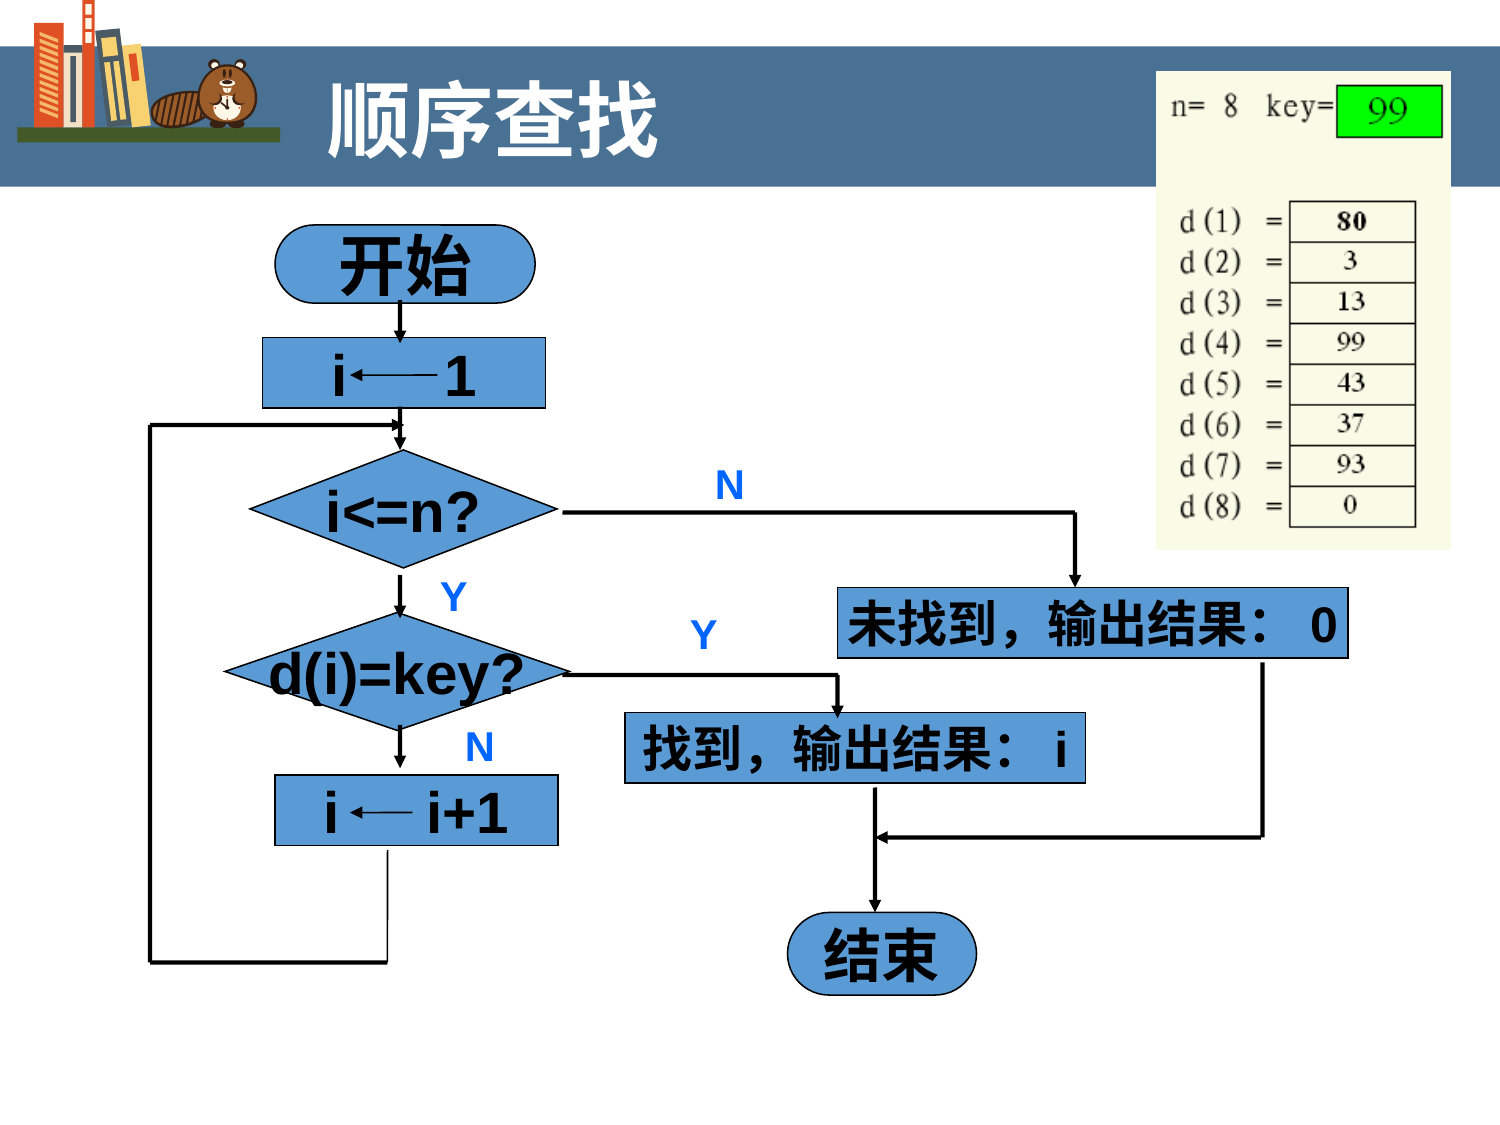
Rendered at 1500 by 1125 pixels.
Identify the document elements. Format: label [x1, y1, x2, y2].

text_box [149, 224, 1349, 995]
picture [1156, 71, 1451, 550]
text_box [0, 0, 1500, 187]
